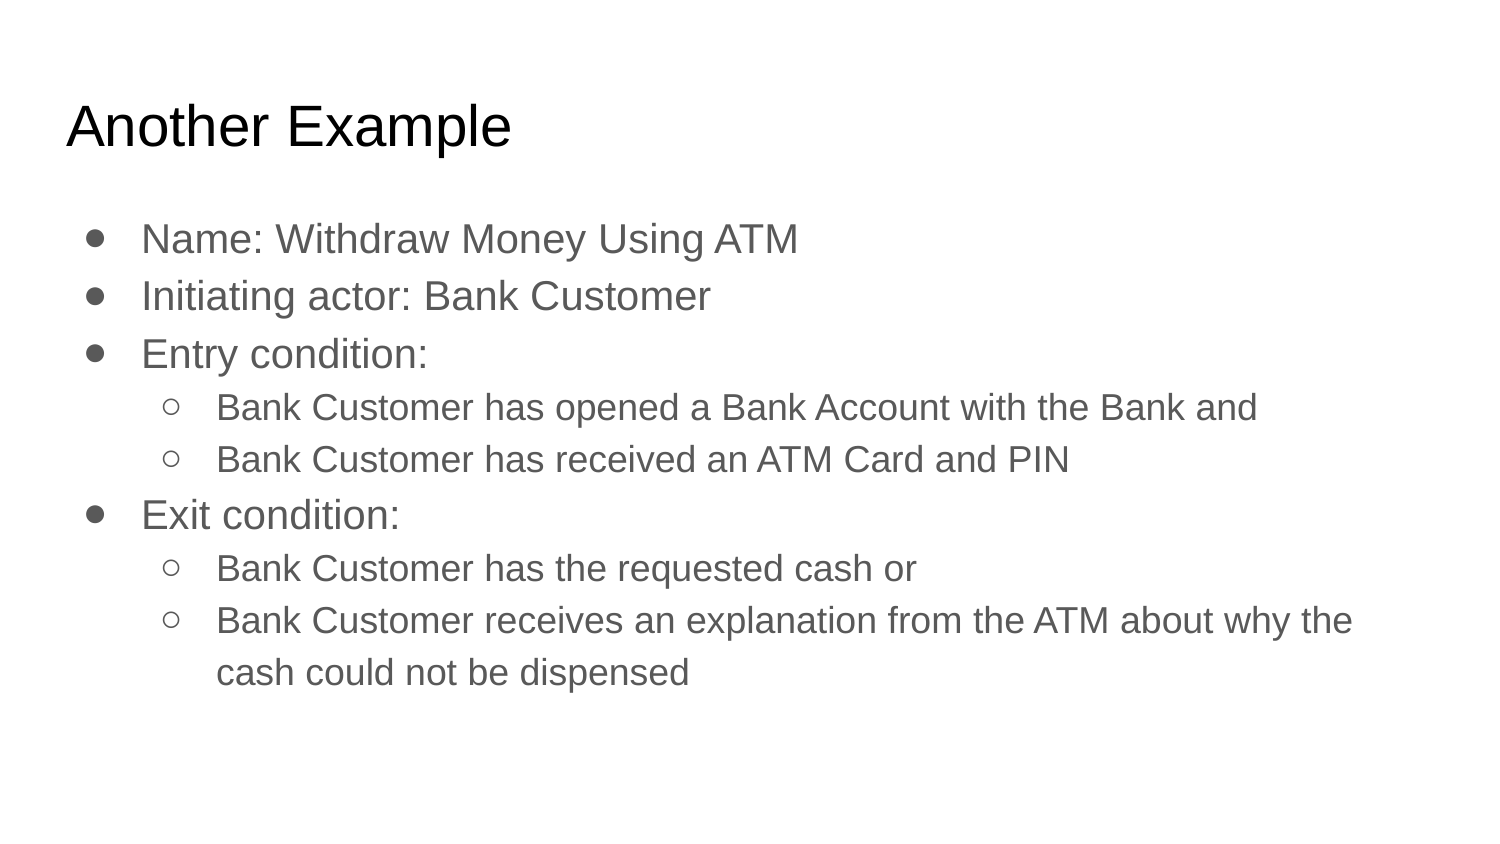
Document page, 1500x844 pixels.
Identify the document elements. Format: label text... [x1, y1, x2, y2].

title Another Example [51, 72, 1449, 167]
list Name: Withdraw Money Using ATM Initiating actor: Bank Customer Entry condition: Bank Customer has opened a Bank Account with the Bank and Bank Customer has received an ATM Card and PIN Exit condition: Bank Customer has the requested cash or Bank Customer receives an explanation from the ATM about why the cash could not be dispensed [51, 189, 1449, 750]
